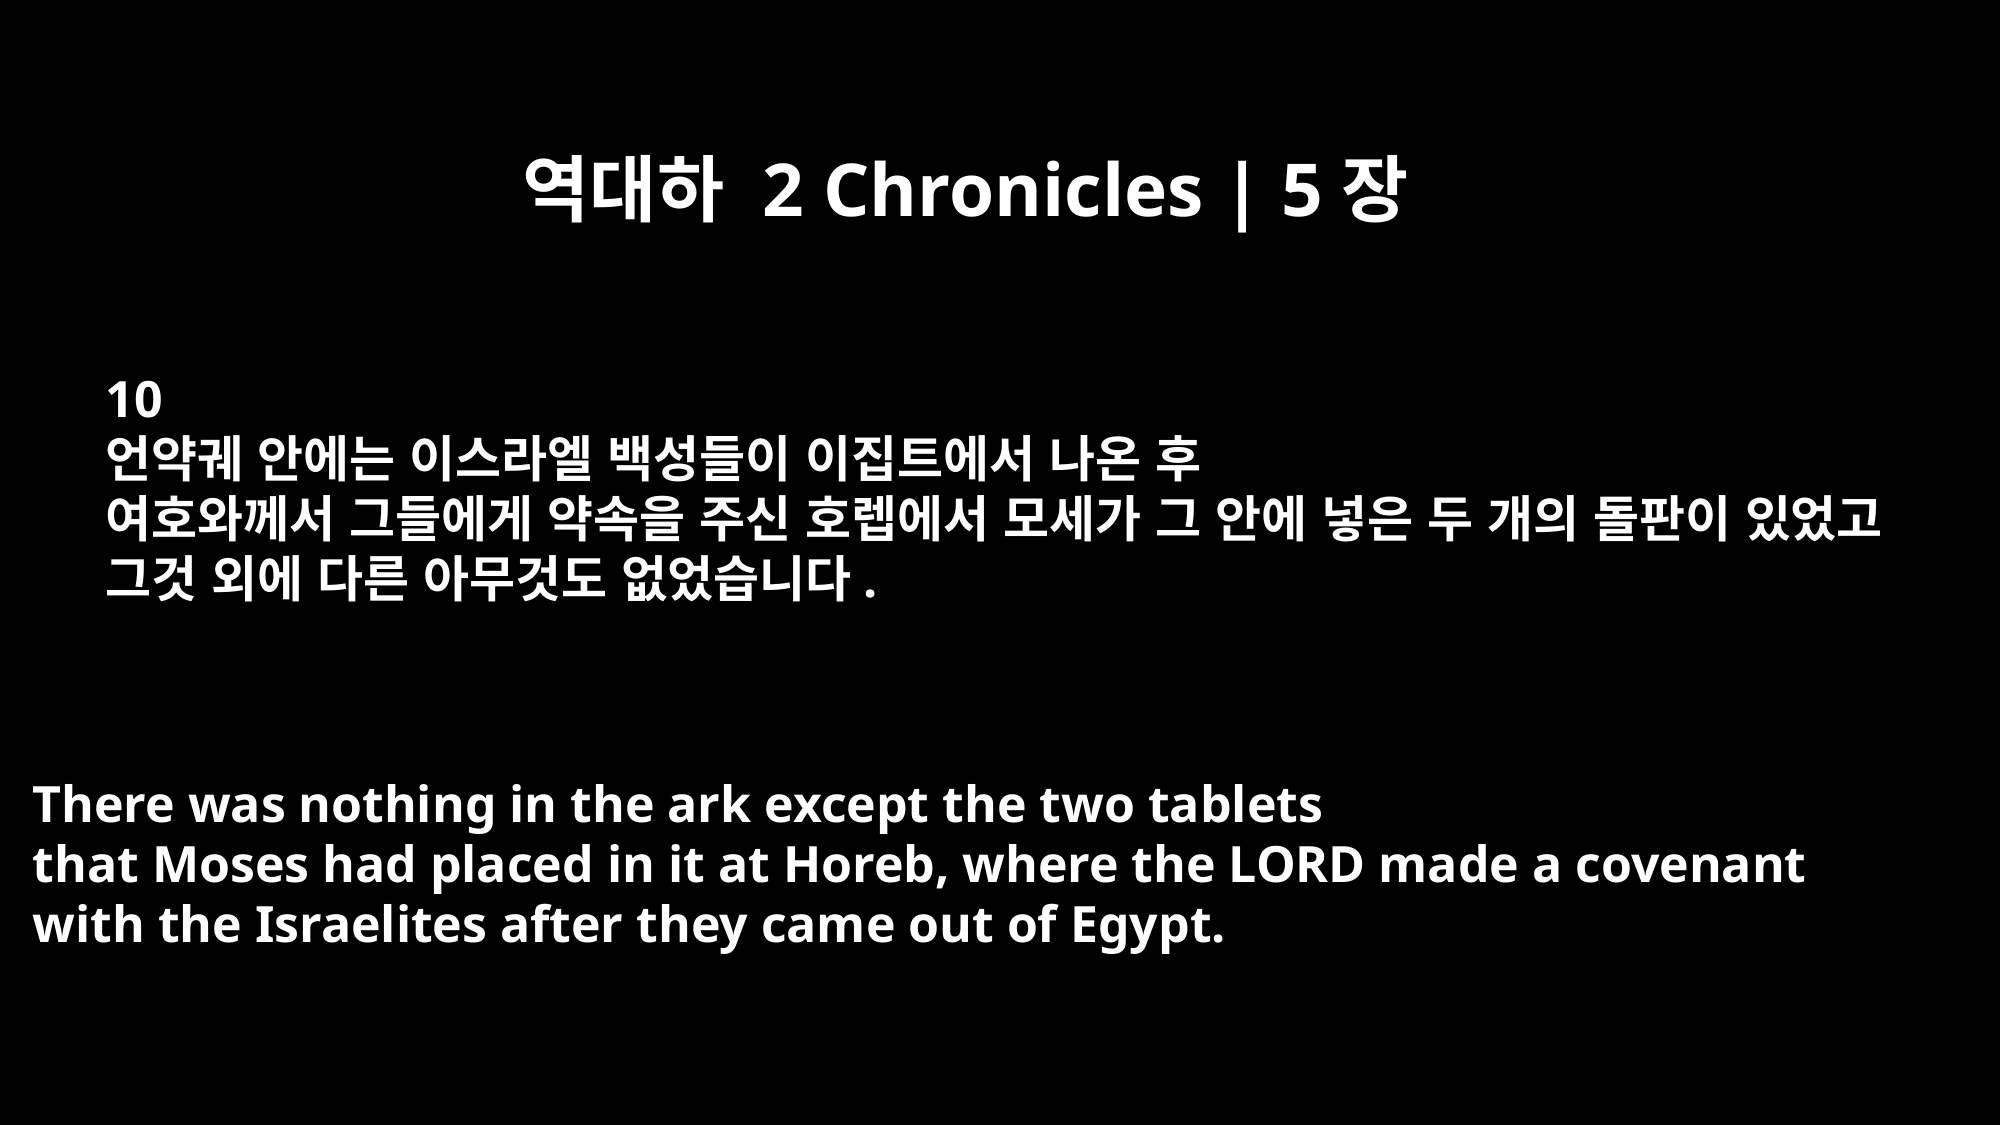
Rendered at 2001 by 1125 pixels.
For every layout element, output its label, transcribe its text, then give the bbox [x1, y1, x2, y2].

text_box There was nothing in the ark except the two tablets that Moses had placed in it at Horeb, where the LORD made a covenant with the Israelites after they came out of Egypt. [17, 764, 1822, 960]
text_box 10 언약궤 안에는 이스라엘 백성들이 이집트에서 나온 후 여호와께서 그들에게 약속을 주신 호렙에서 모세가 그 안에 넣은 두 개의 돌판이 있었고 그것 외에 다른 아무것도 없었습니다. [90, 359, 1899, 615]
text_box 역대하 2 Chronicles | 5장 [507, 136, 1424, 239]
